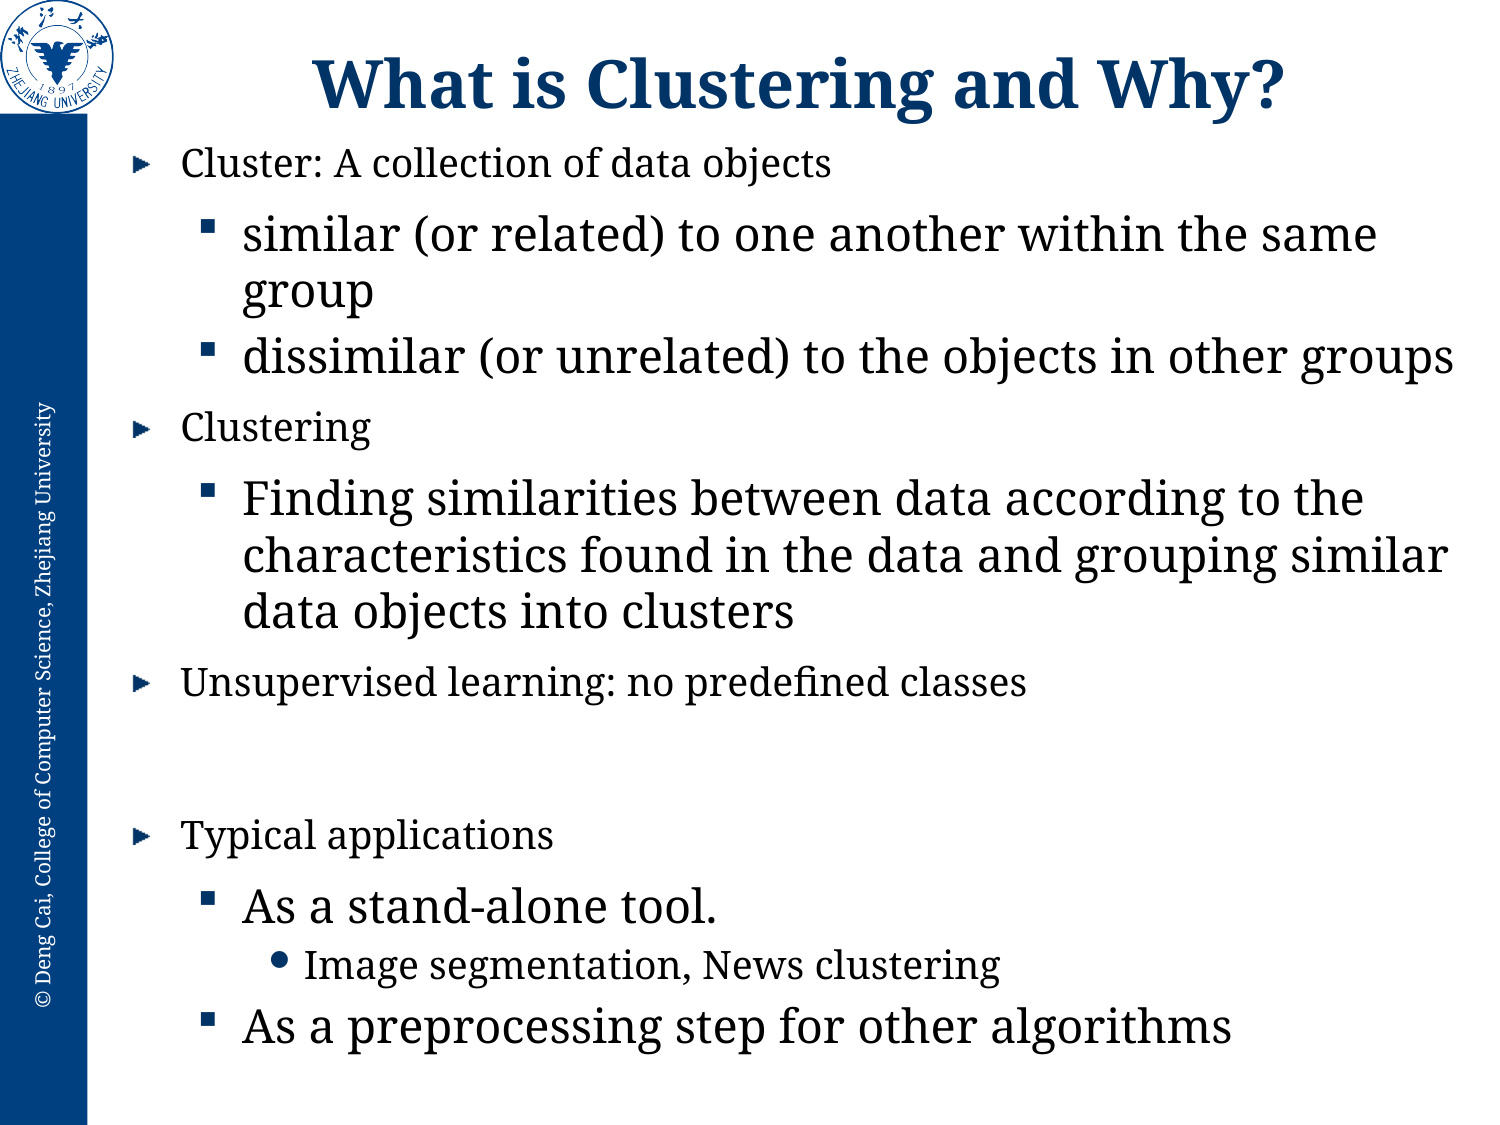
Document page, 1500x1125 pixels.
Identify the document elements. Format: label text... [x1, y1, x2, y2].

list Cluster: A collection of data objects similar (or related) to one another within the same group dissimilar (or unrelated) to the objects in other groups Clustering Finding similarities between data according to the characteristics found in the data and grouping similar data objects into clusters Unsupervised learning: no predefined classes Typical applications As a stand-alone tool. Image segmentation, News clustering As a preprocessing step for other algorithms [112, 130, 1483, 1103]
picture [127, 150, 150, 173]
picture [127, 415, 150, 438]
picture [127, 669, 150, 692]
picture [0, 0, 114, 114]
picture [127, 822, 150, 845]
title What is Clustering and Why? [129, 30, 1471, 130]
